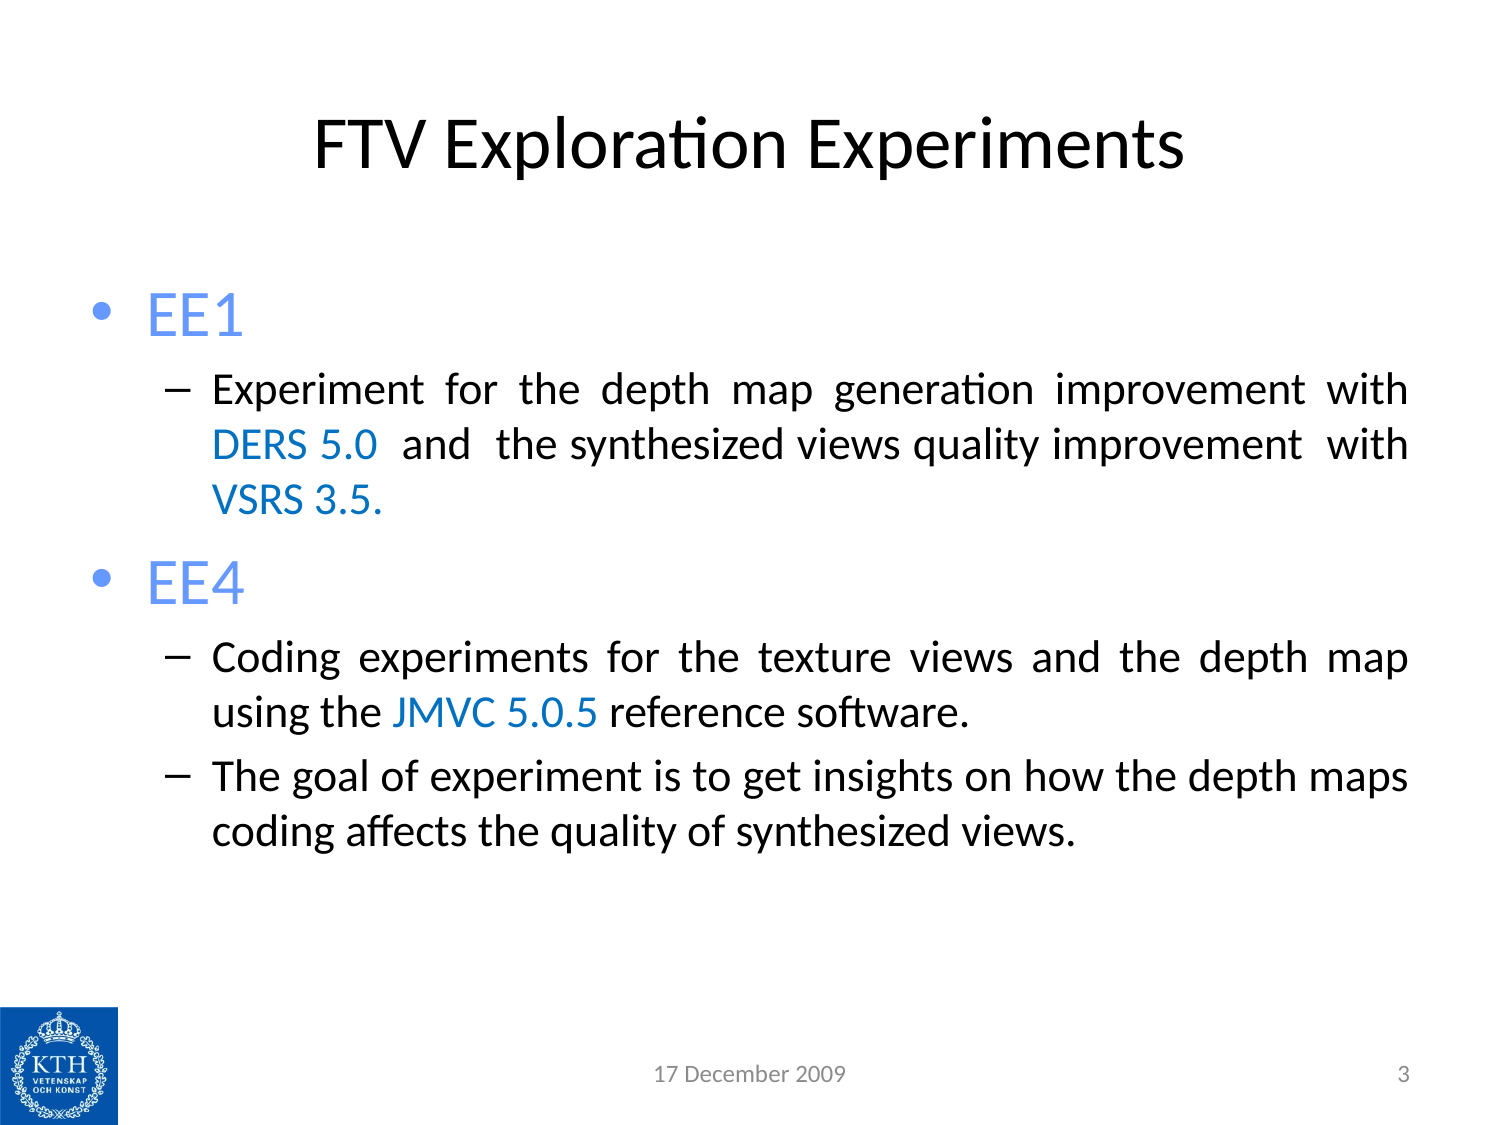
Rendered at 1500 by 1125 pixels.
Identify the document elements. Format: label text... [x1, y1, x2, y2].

title FTV Exploration Experiments [75, 45, 1425, 233]
footer 17 December 2009 [512, 1042, 988, 1103]
picture [0, 1007, 118, 1125]
slide_number 3 [1074, 1042, 1425, 1103]
list EE1 Experiment for the depth map generation improvement with DERS 5.0 and the synthesized views quality improvement with VSRS 3.5. EE4 Coding experiments for the texture views and the depth map using the JMVC 5.0.5 reference software. The goal of experiment is to get insights on how the depth maps coding affects the quality of synthesized views. [75, 262, 1425, 1005]
